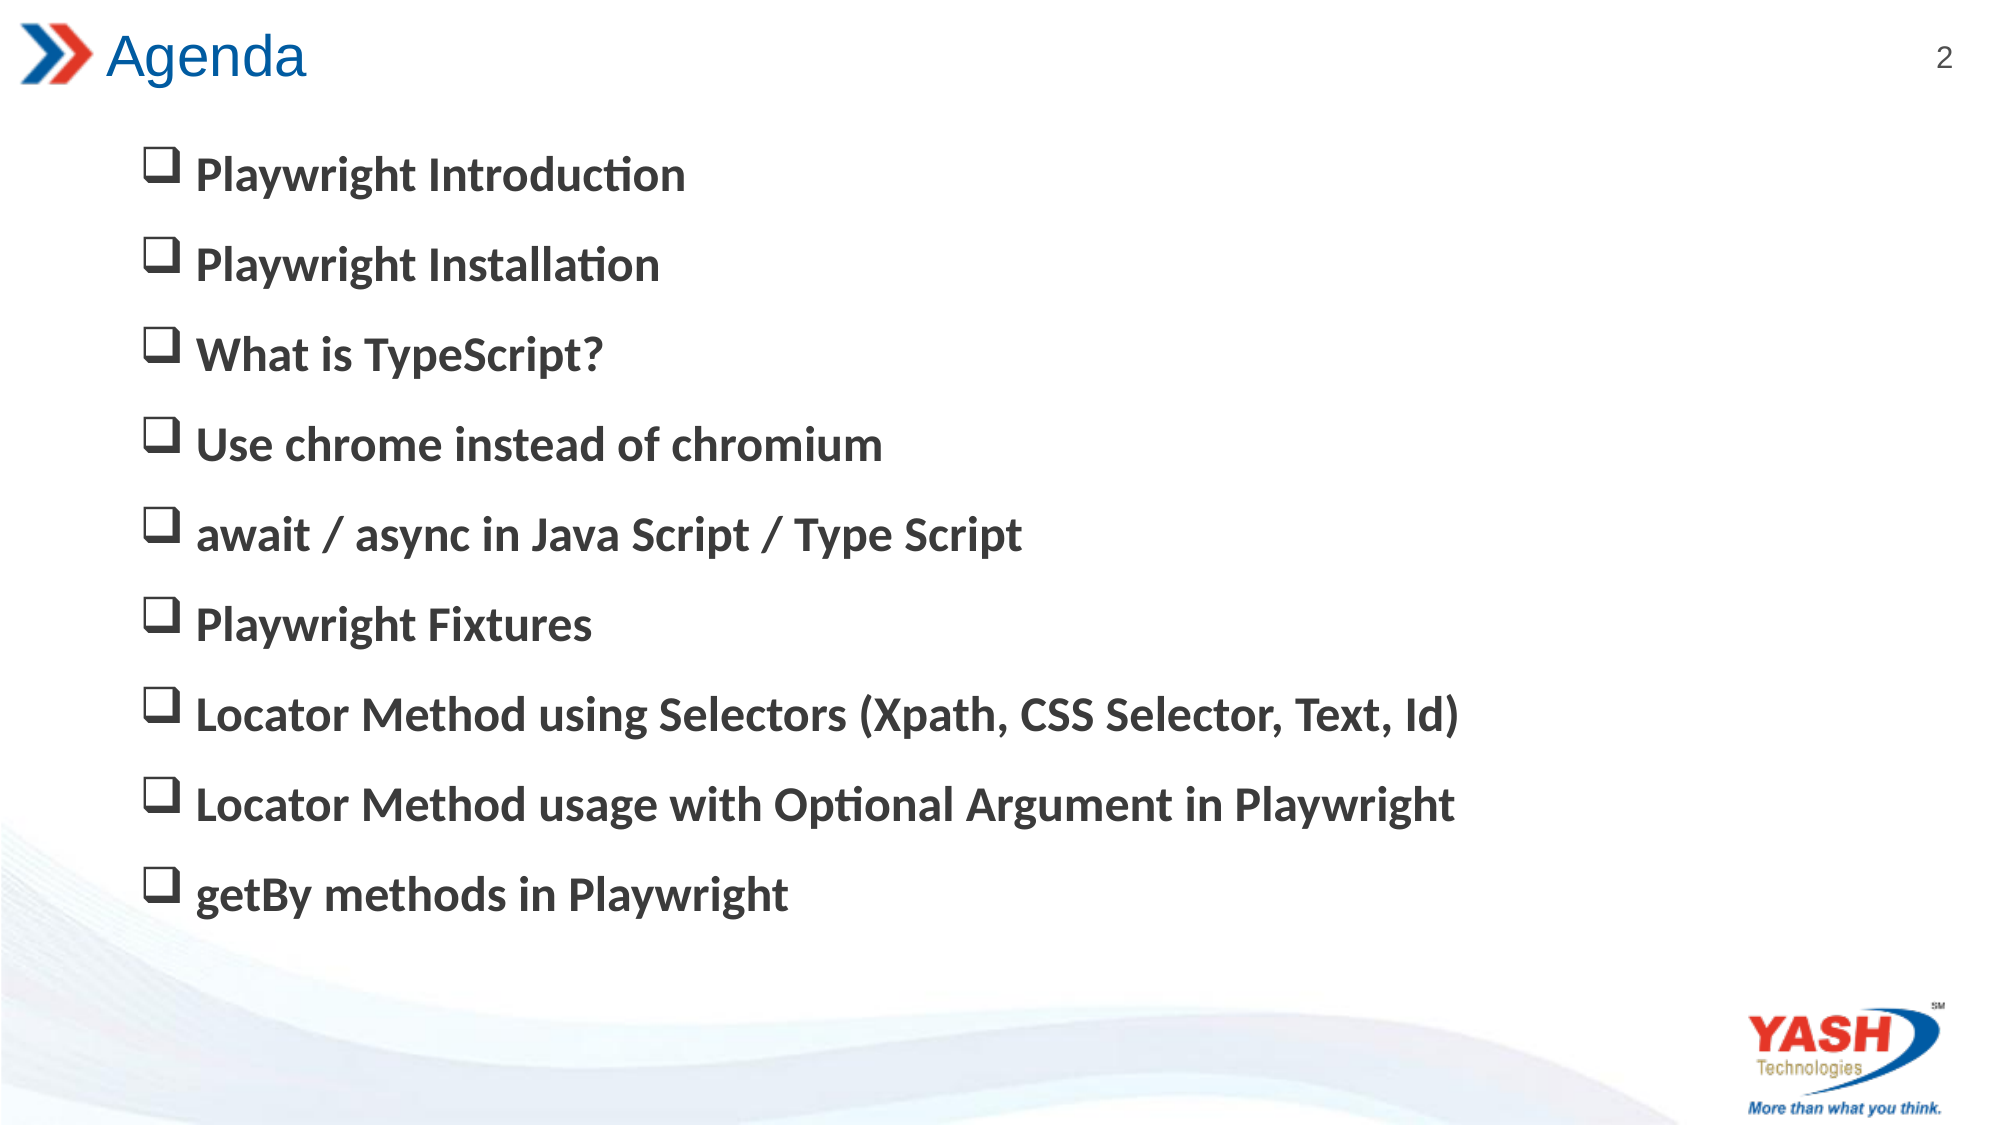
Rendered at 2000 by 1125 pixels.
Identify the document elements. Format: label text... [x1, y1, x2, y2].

title Agenda [91, 1, 1725, 105]
picture [1, 93, 2000, 1125]
text_box Playwright Introduction Playwright Installation What is TypeScript? Use chrome instead of chromium await / async in Java Script / Type Script Playwright Fixtures Locator Method using Selectors (Xpath, CSS Selector, Text, Id) Locator Method usage with Optional Argument in Playwright getBy methods in Playwright [124, 104, 1725, 1079]
picture [17, 22, 91, 85]
